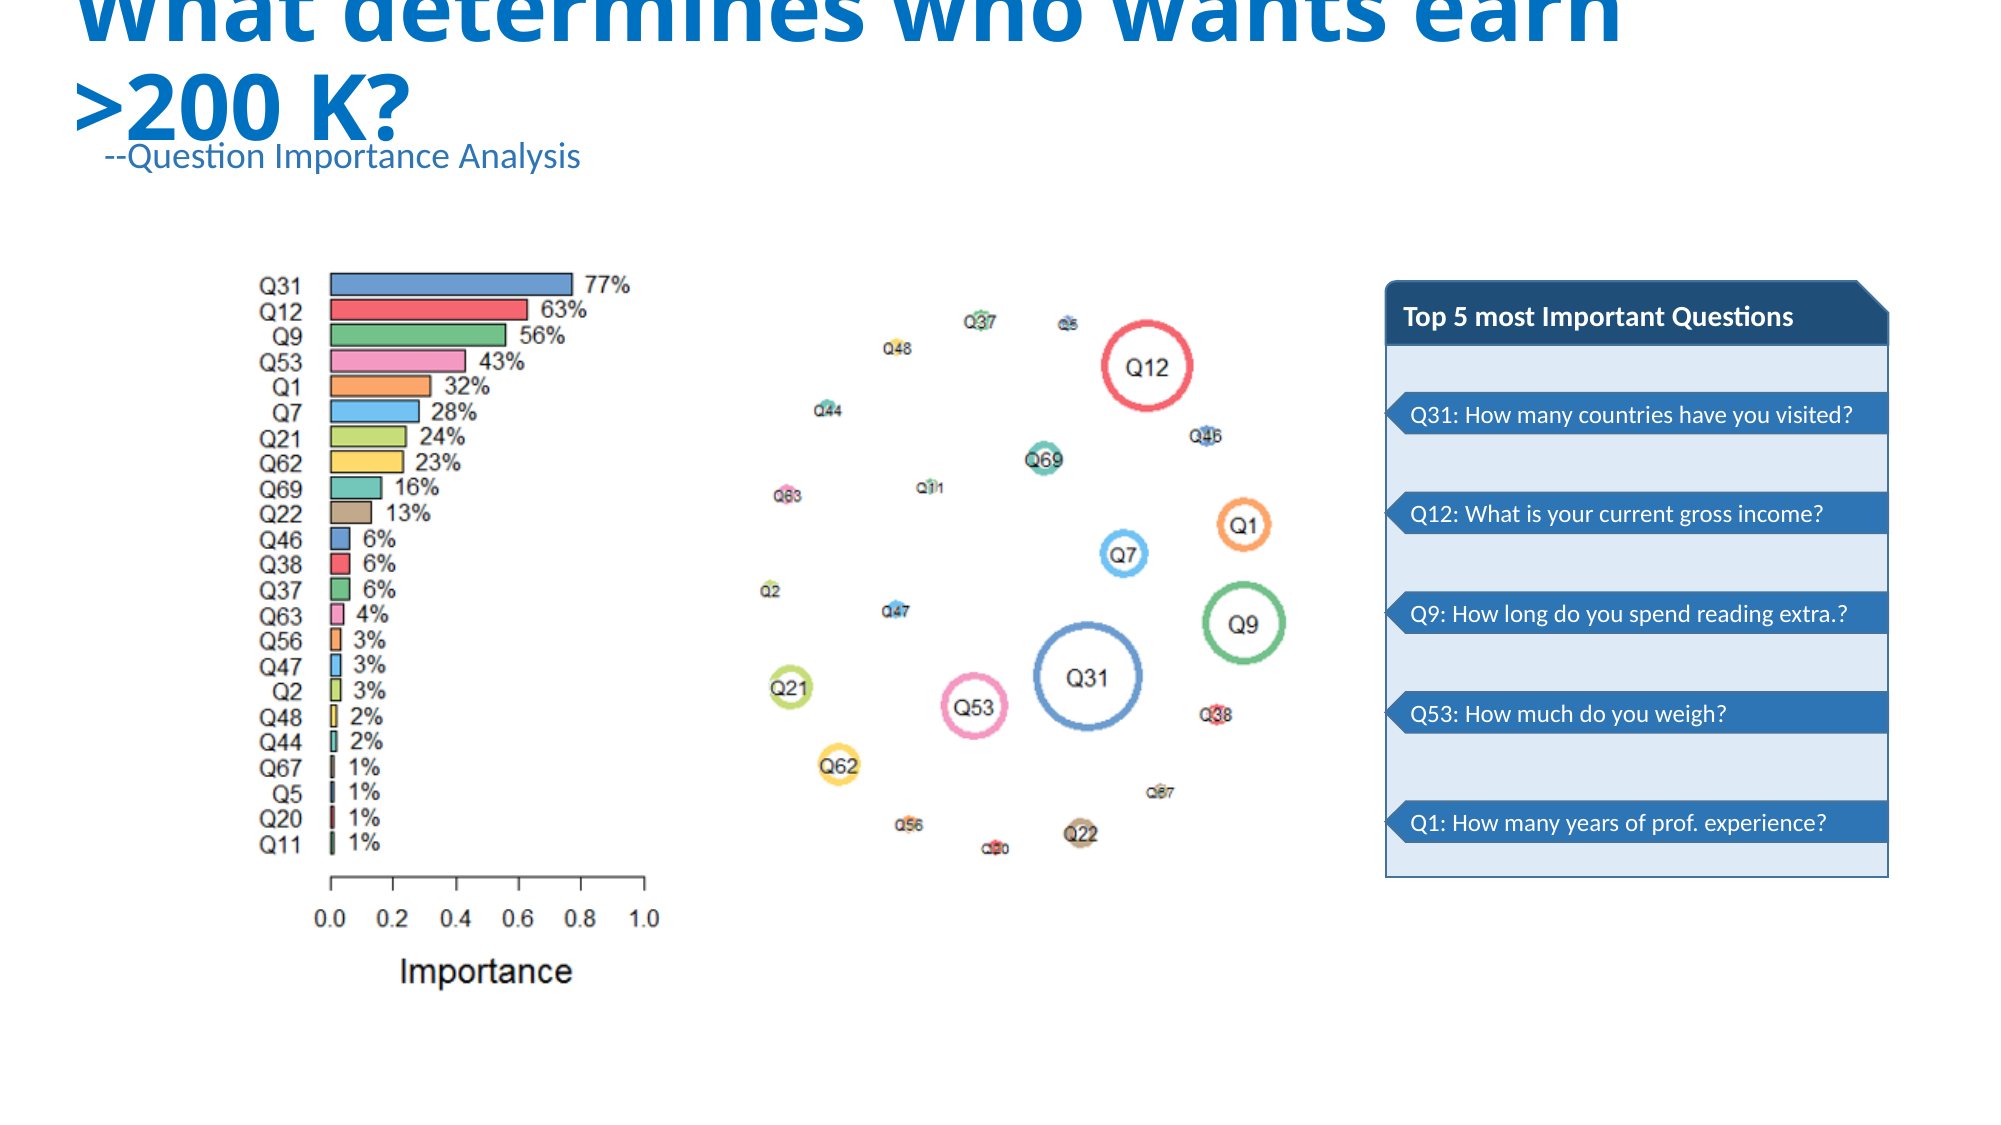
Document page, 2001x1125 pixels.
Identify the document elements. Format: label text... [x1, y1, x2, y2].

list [229, 230, 1351, 1002]
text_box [1385, 281, 1889, 877]
text_box --Question Importance Analysis [89, 123, 597, 183]
title What determines who wants earn >200 K? [58, 0, 1784, 124]
